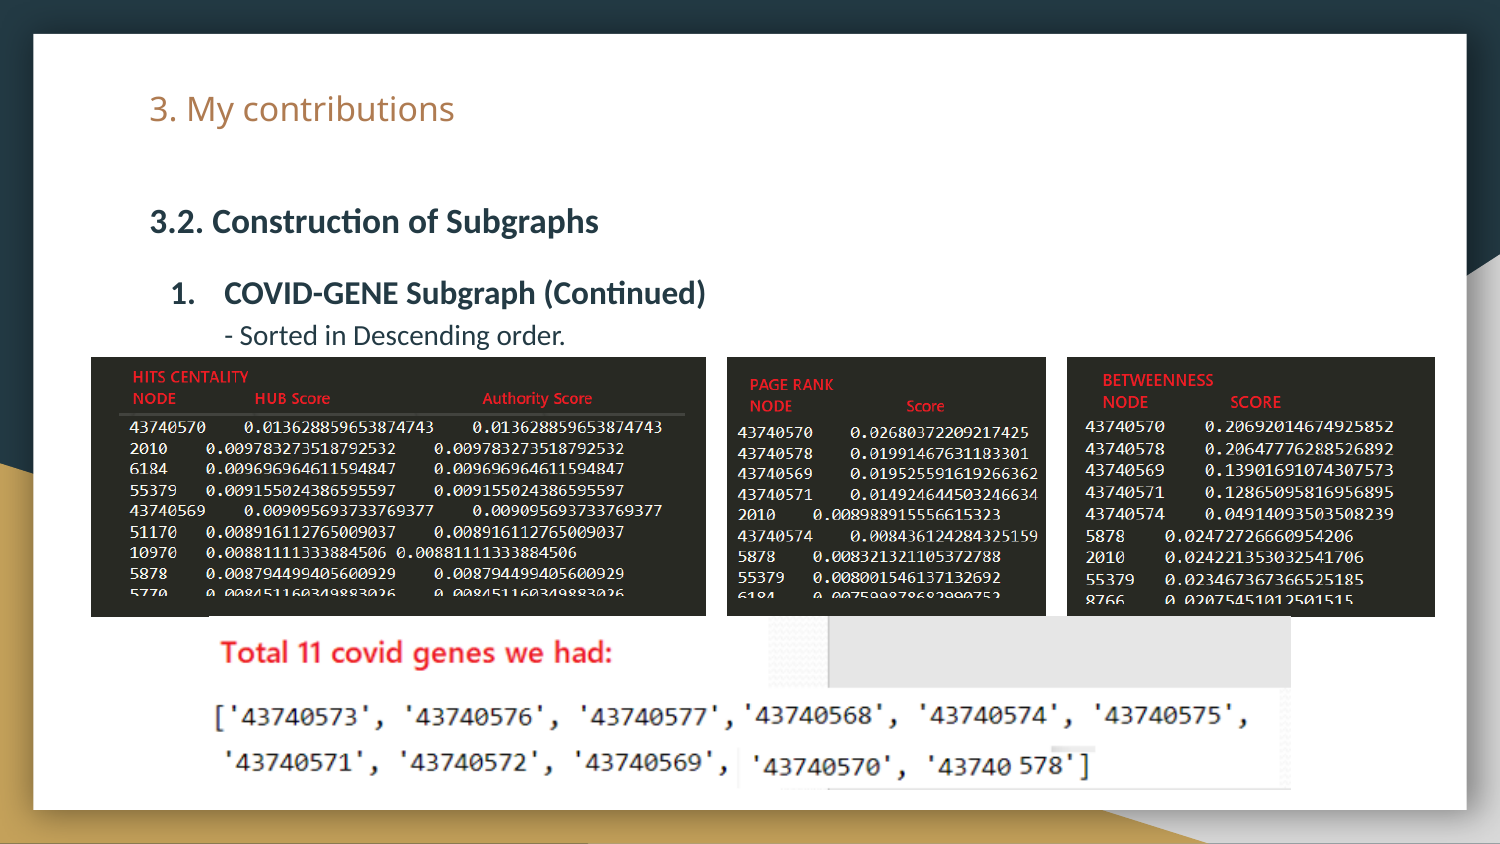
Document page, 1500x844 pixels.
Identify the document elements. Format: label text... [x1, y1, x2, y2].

title 3. My contributions [134, 72, 1366, 144]
list 3.2. Construction of Subgraphs COVID-GENE Subgraph (Continued) - Sorted in Descending order. [134, 176, 1366, 453]
picture [90, 357, 1435, 790]
